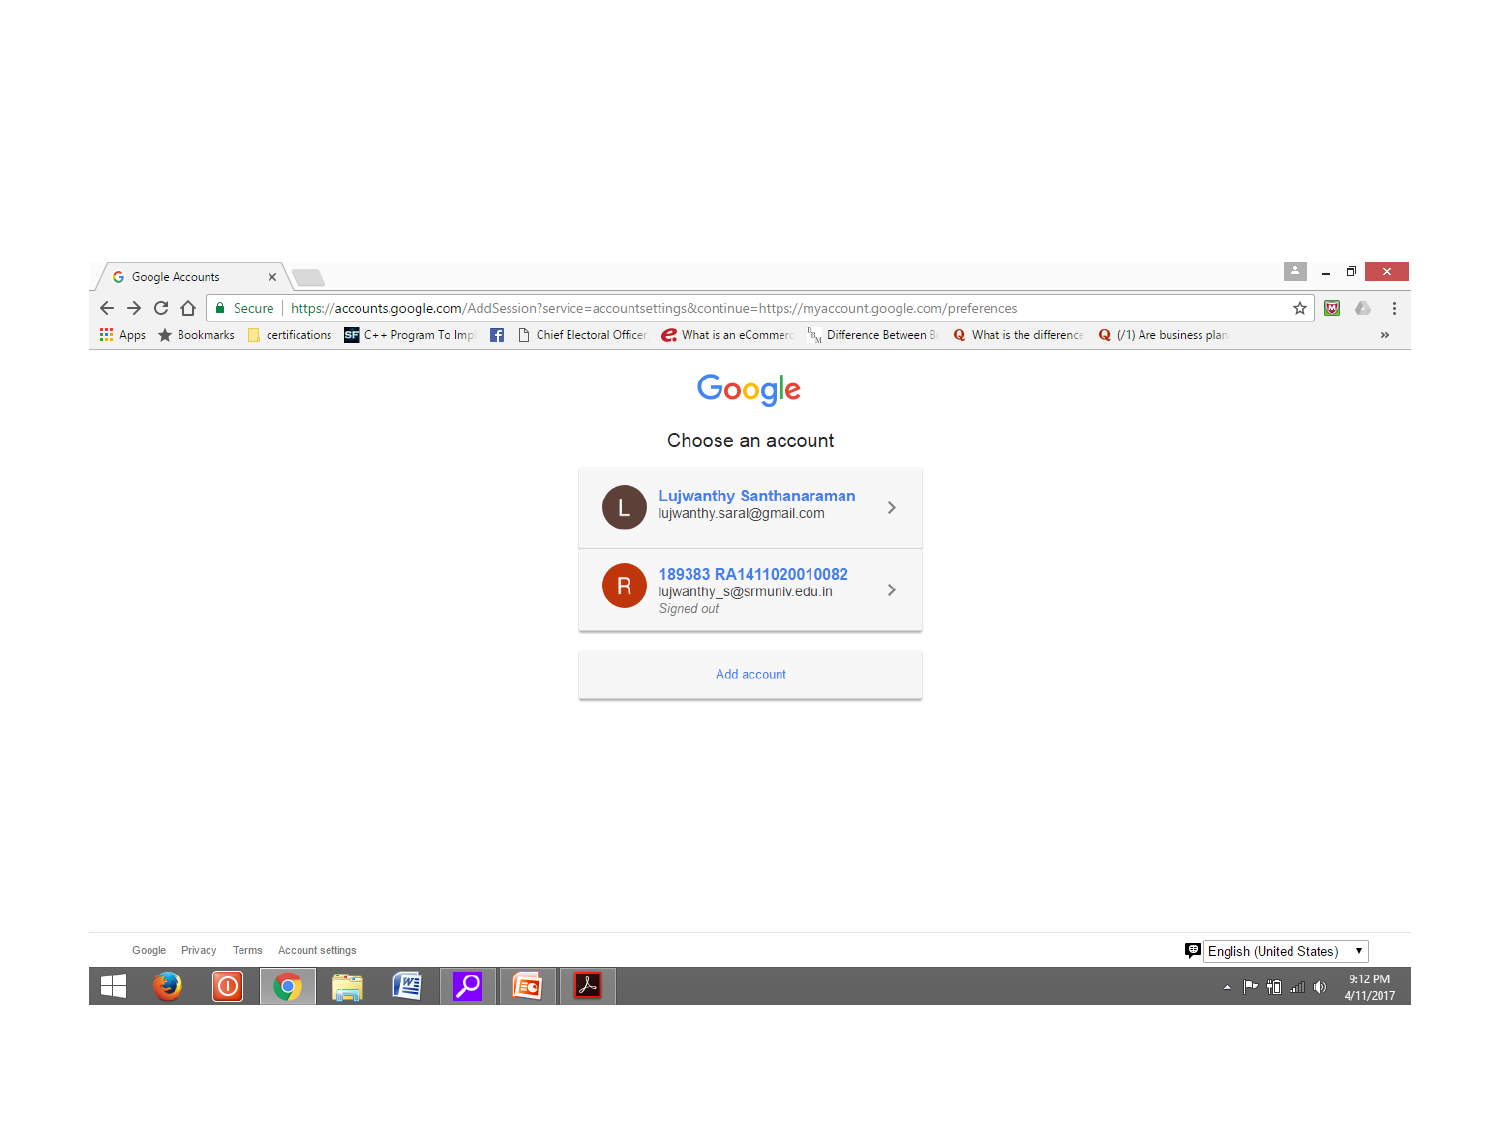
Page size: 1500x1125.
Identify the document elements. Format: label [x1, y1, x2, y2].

list [89, 262, 1411, 1006]
